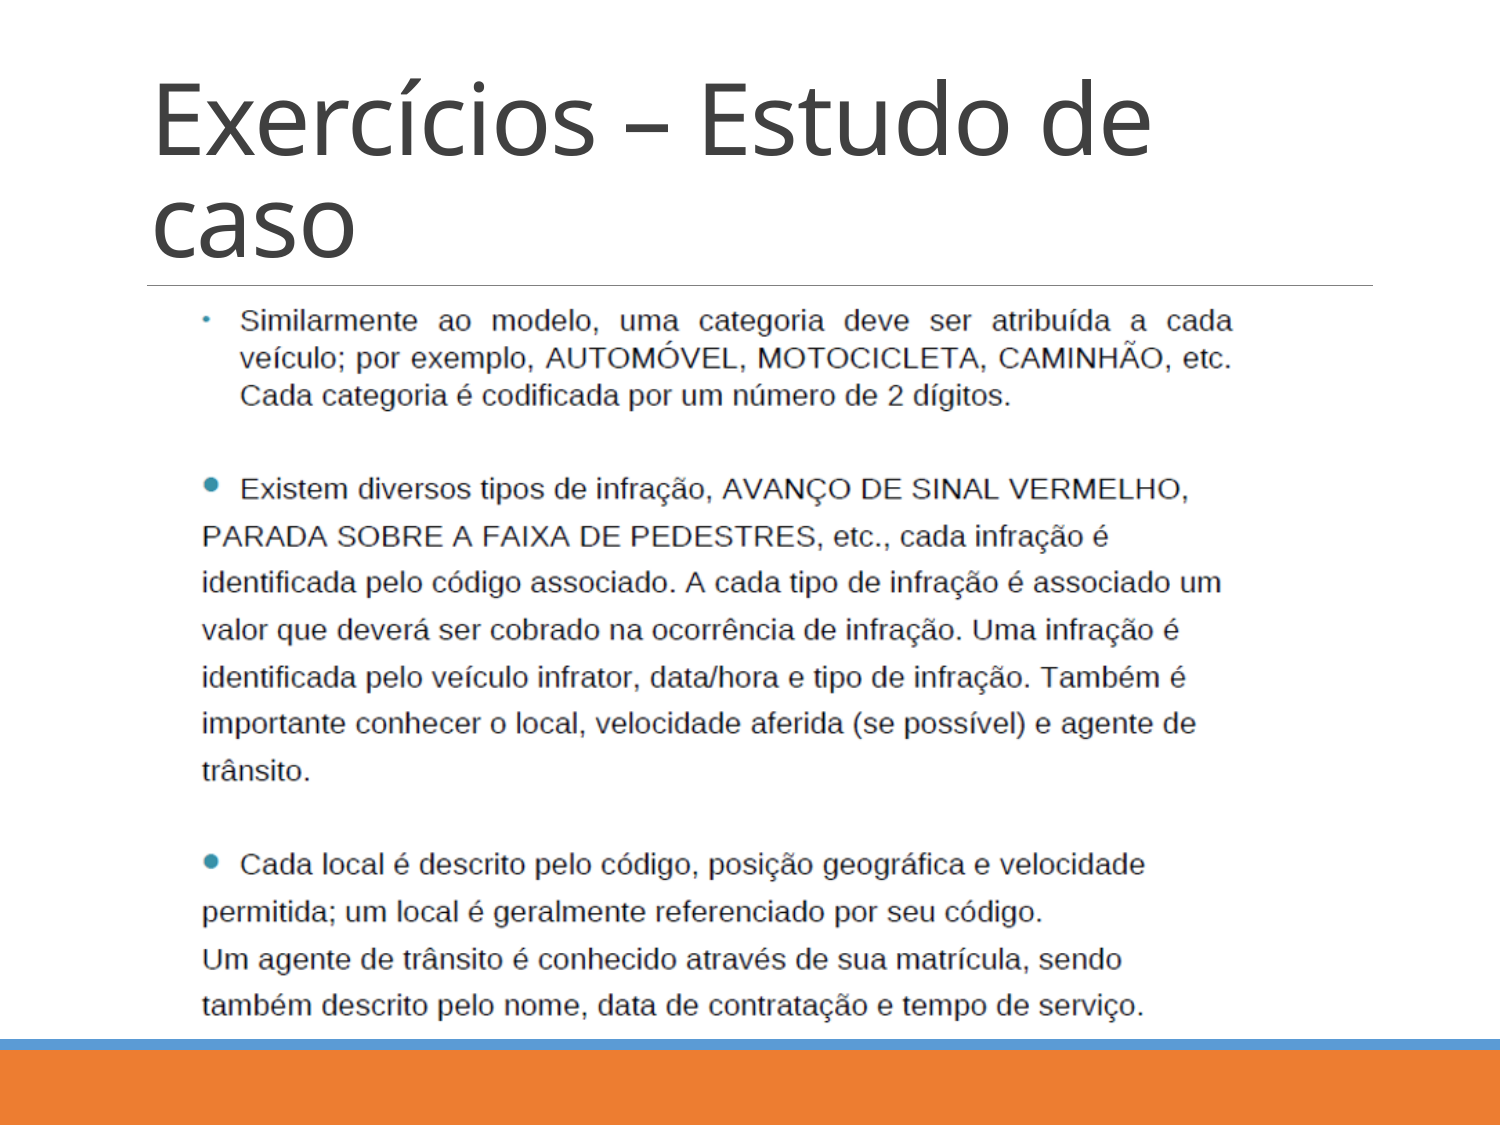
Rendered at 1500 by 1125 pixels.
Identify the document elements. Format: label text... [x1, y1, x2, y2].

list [194, 286, 1247, 1036]
title Exercícios – Estudo de caso [135, 47, 1373, 285]
